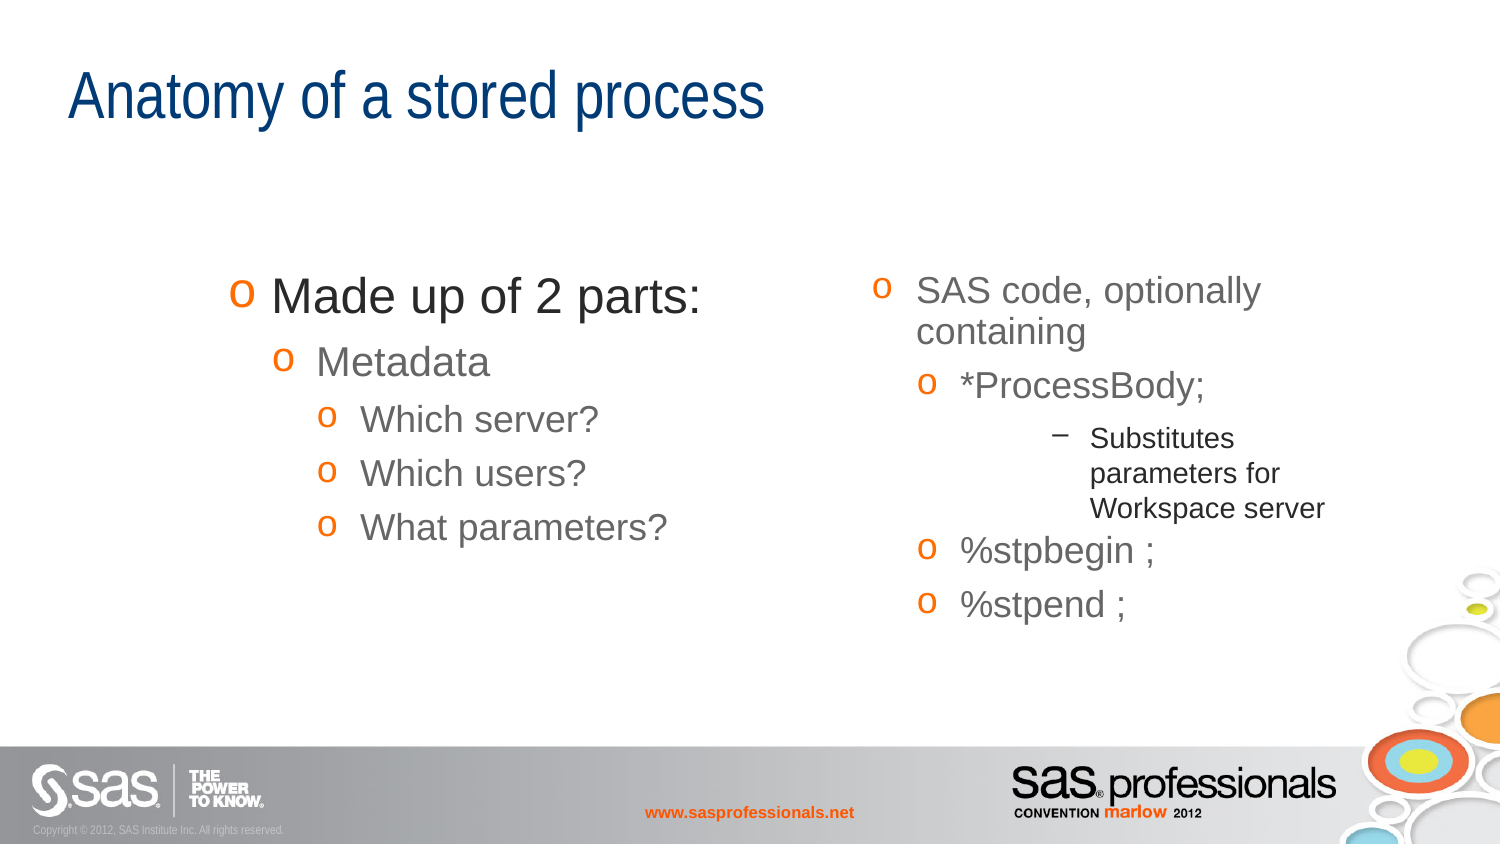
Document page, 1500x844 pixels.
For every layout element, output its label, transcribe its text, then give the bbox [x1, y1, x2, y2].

picture [0, 0, 1500, 844]
list SAS code, optionally containing *ProcessBody; Substitutes parameters for Workspace server %stpbegin ; %stpend ; [812, 262, 1388, 647]
list Made up of 2 parts: Metadata Which server? Which users? What parameters? [212, 262, 788, 583]
title Anatomy of a stored process [53, 57, 1452, 199]
